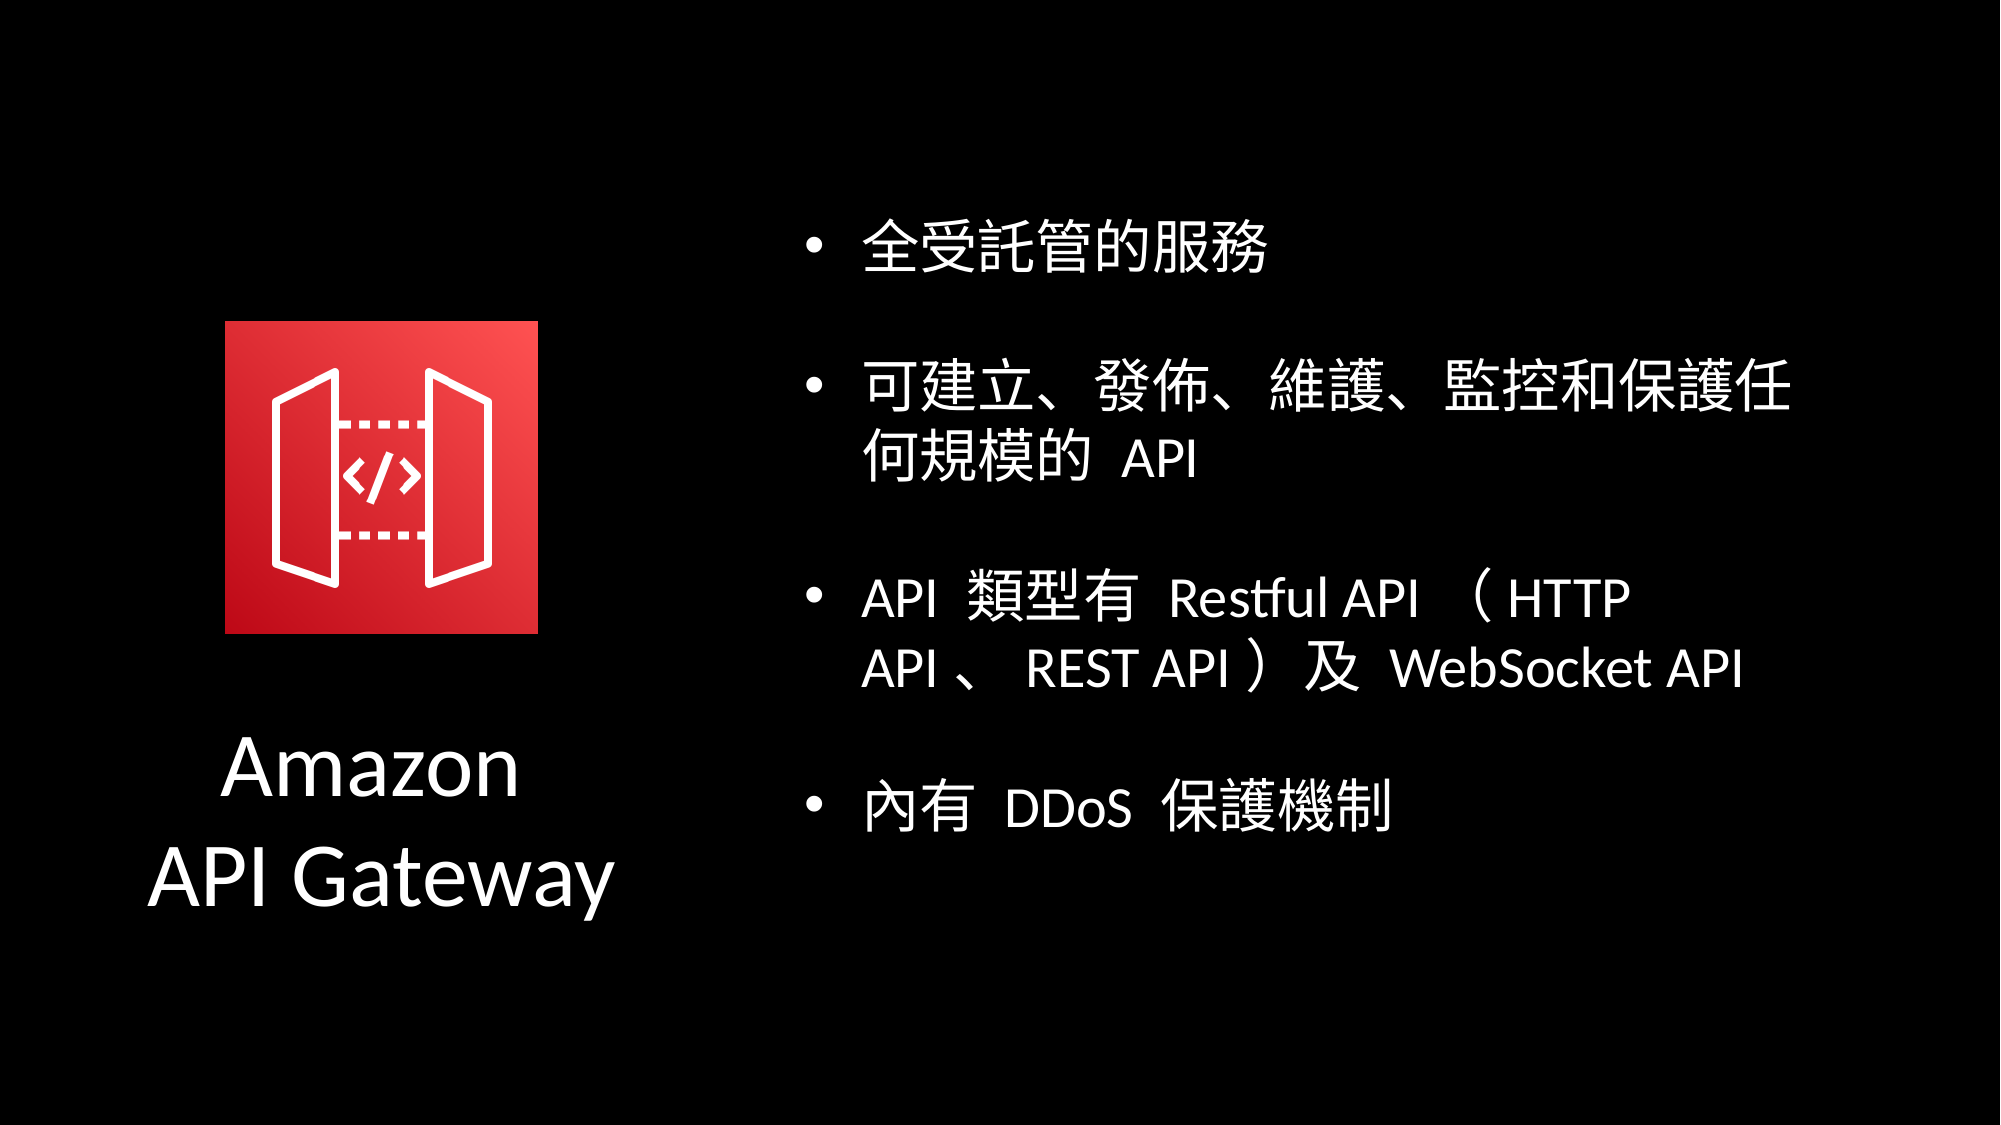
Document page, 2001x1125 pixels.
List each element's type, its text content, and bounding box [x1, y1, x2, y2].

title Amazon API Gateway [79, 540, 685, 932]
picture [225, 320, 539, 634]
text_box 全受託管的服務 可建立、發佈、維護、監控和保護任何規模的 API API 類型有 Restful API（HTTP API、REST API）及 WebSocket API 內有 DDoS 保護機制 [789, 191, 1865, 858]
